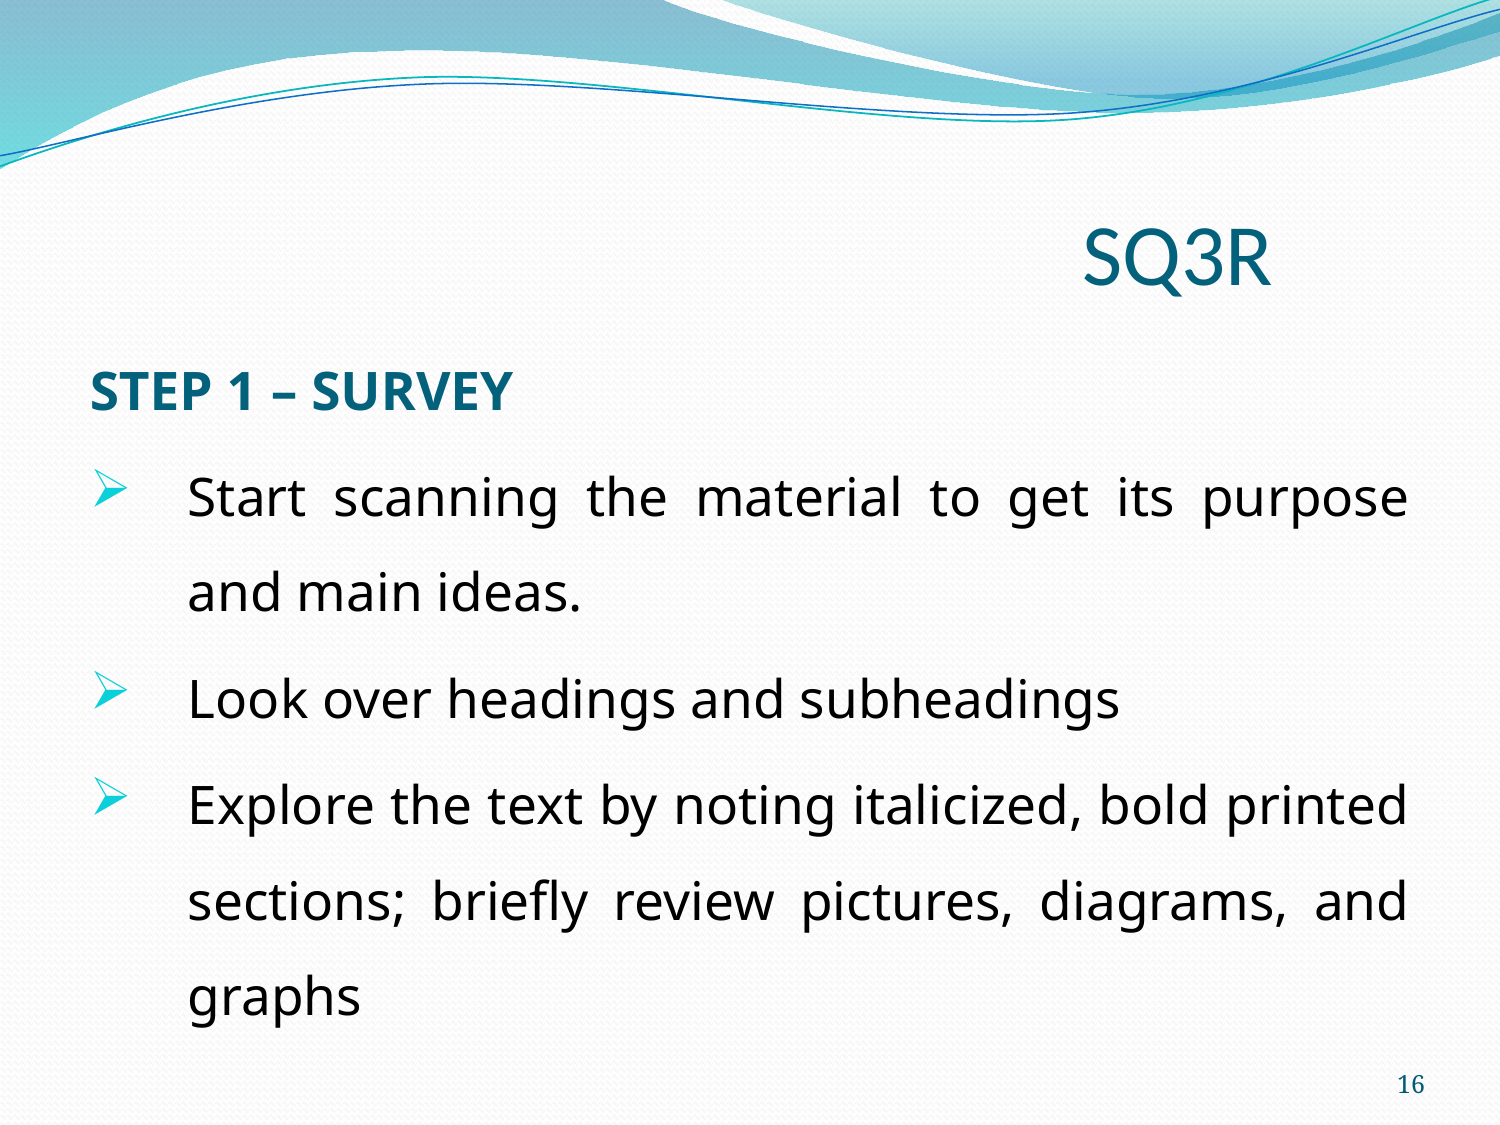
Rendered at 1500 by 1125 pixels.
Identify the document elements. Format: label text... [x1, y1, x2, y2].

list STEP 1 – SURVEY Start scanning the material to get its purpose and main ideas. Look over headings and subheadings Explore the text by noting italicized, bold printed sections; briefly review pictures, diagrams, and graphs [75, 317, 1425, 1038]
title SQ3R [75, 115, 1425, 303]
slide_number 16 [1299, 1042, 1425, 1103]
